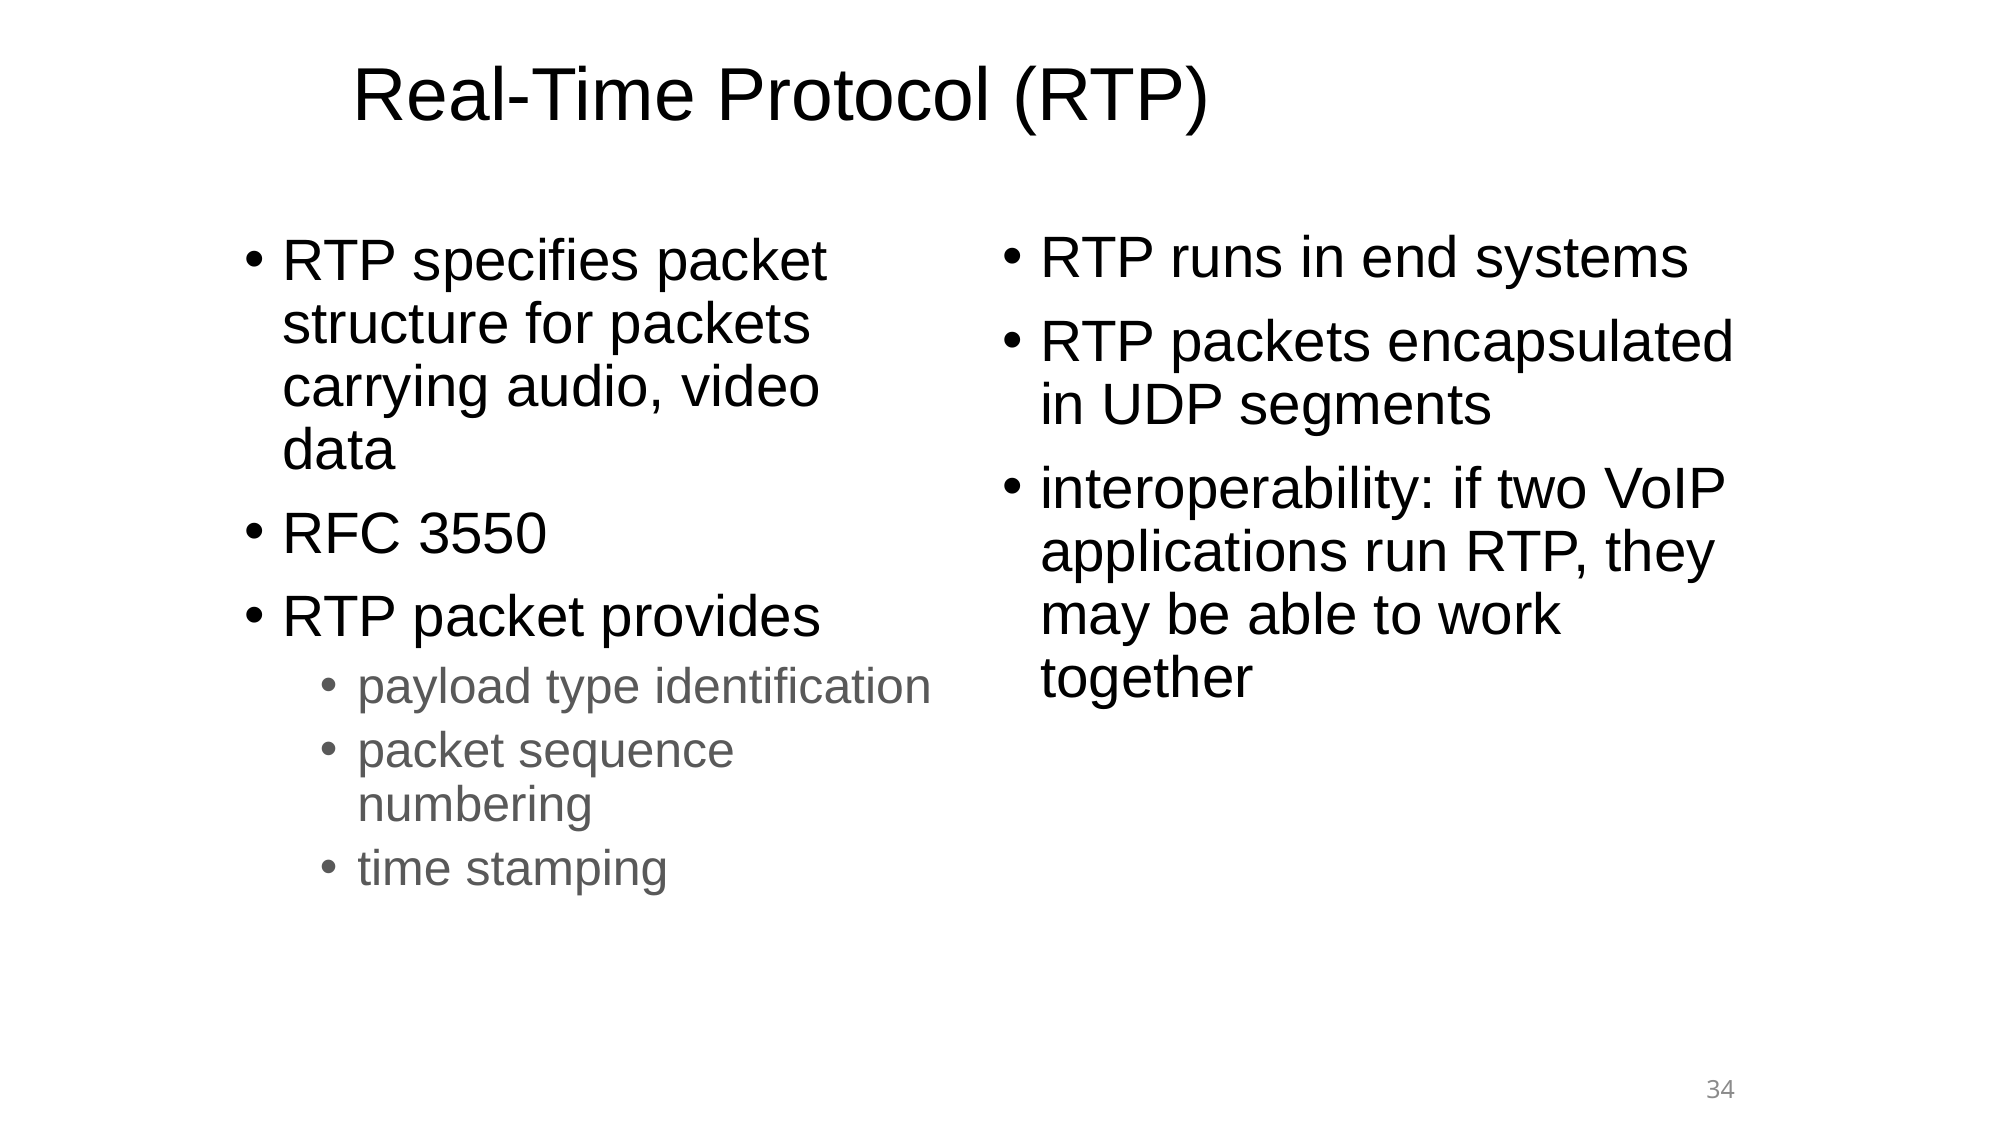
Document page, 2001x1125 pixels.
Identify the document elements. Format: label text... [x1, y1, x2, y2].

list RTP runs in end systems RTP packets encapsulated in UDP segments interoperability: if two VoIP applications run RTP, they may be able to work together [987, 219, 1797, 1025]
list RTP specifies packet structure for packets carrying audio, video data RFC 3550 RTP packet provides payload type identification packet sequence numbering time stamping [229, 222, 963, 986]
title Real-Time Protocol (RTP) [337, 2, 1613, 190]
slide_number 34 [1637, 1068, 1750, 1113]
